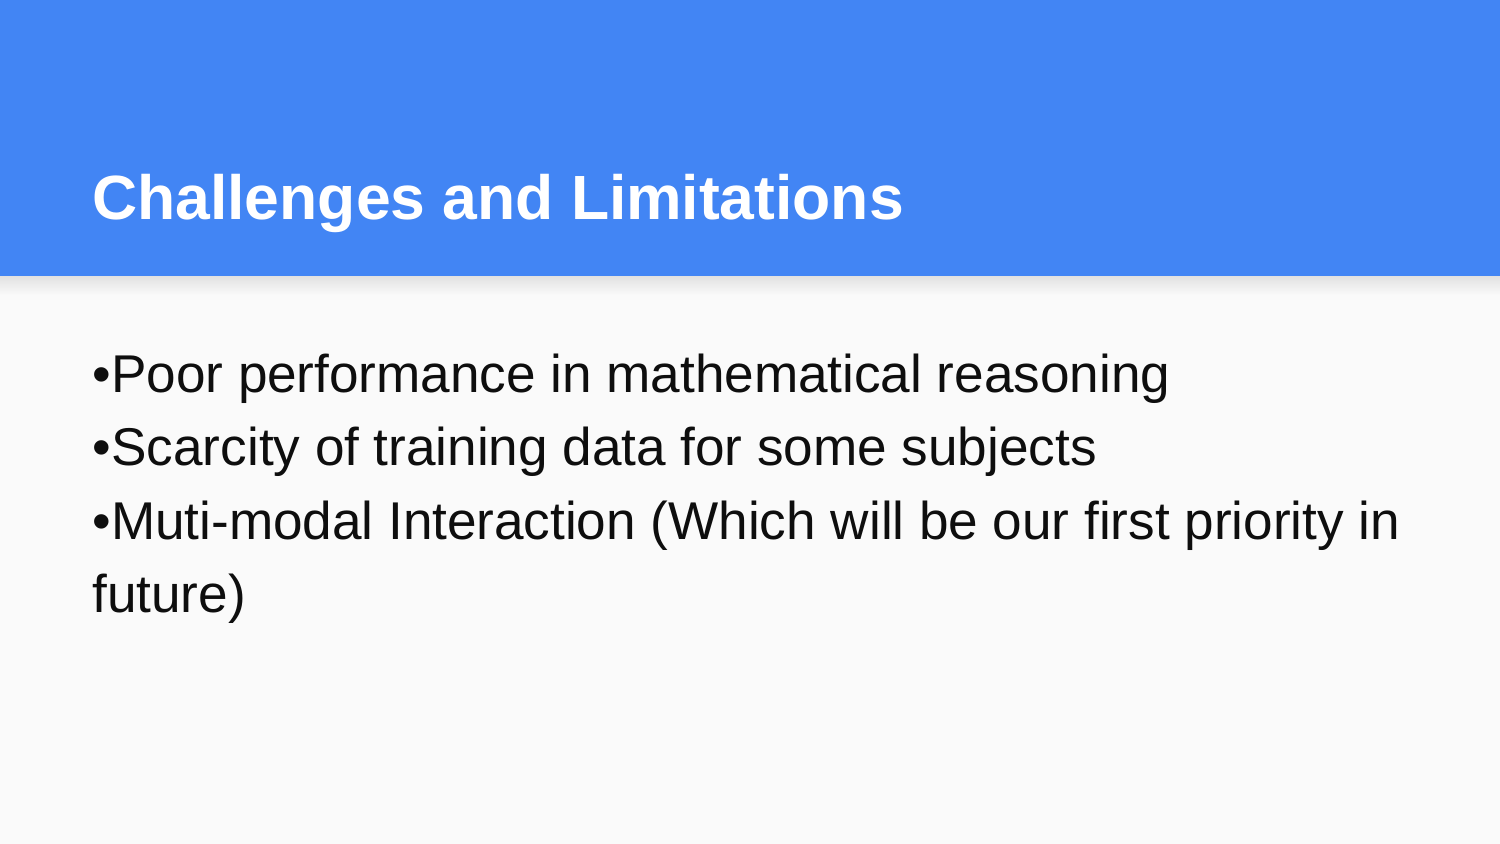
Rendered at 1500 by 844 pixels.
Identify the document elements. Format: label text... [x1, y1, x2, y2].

list •Poor performance in mathematical reasoning •Scarcity of training data for some subjects •Muti-modal Interaction (Which will be our first priority in future) [77, 314, 1427, 760]
title Challenges and Limitations [77, 121, 1427, 248]
